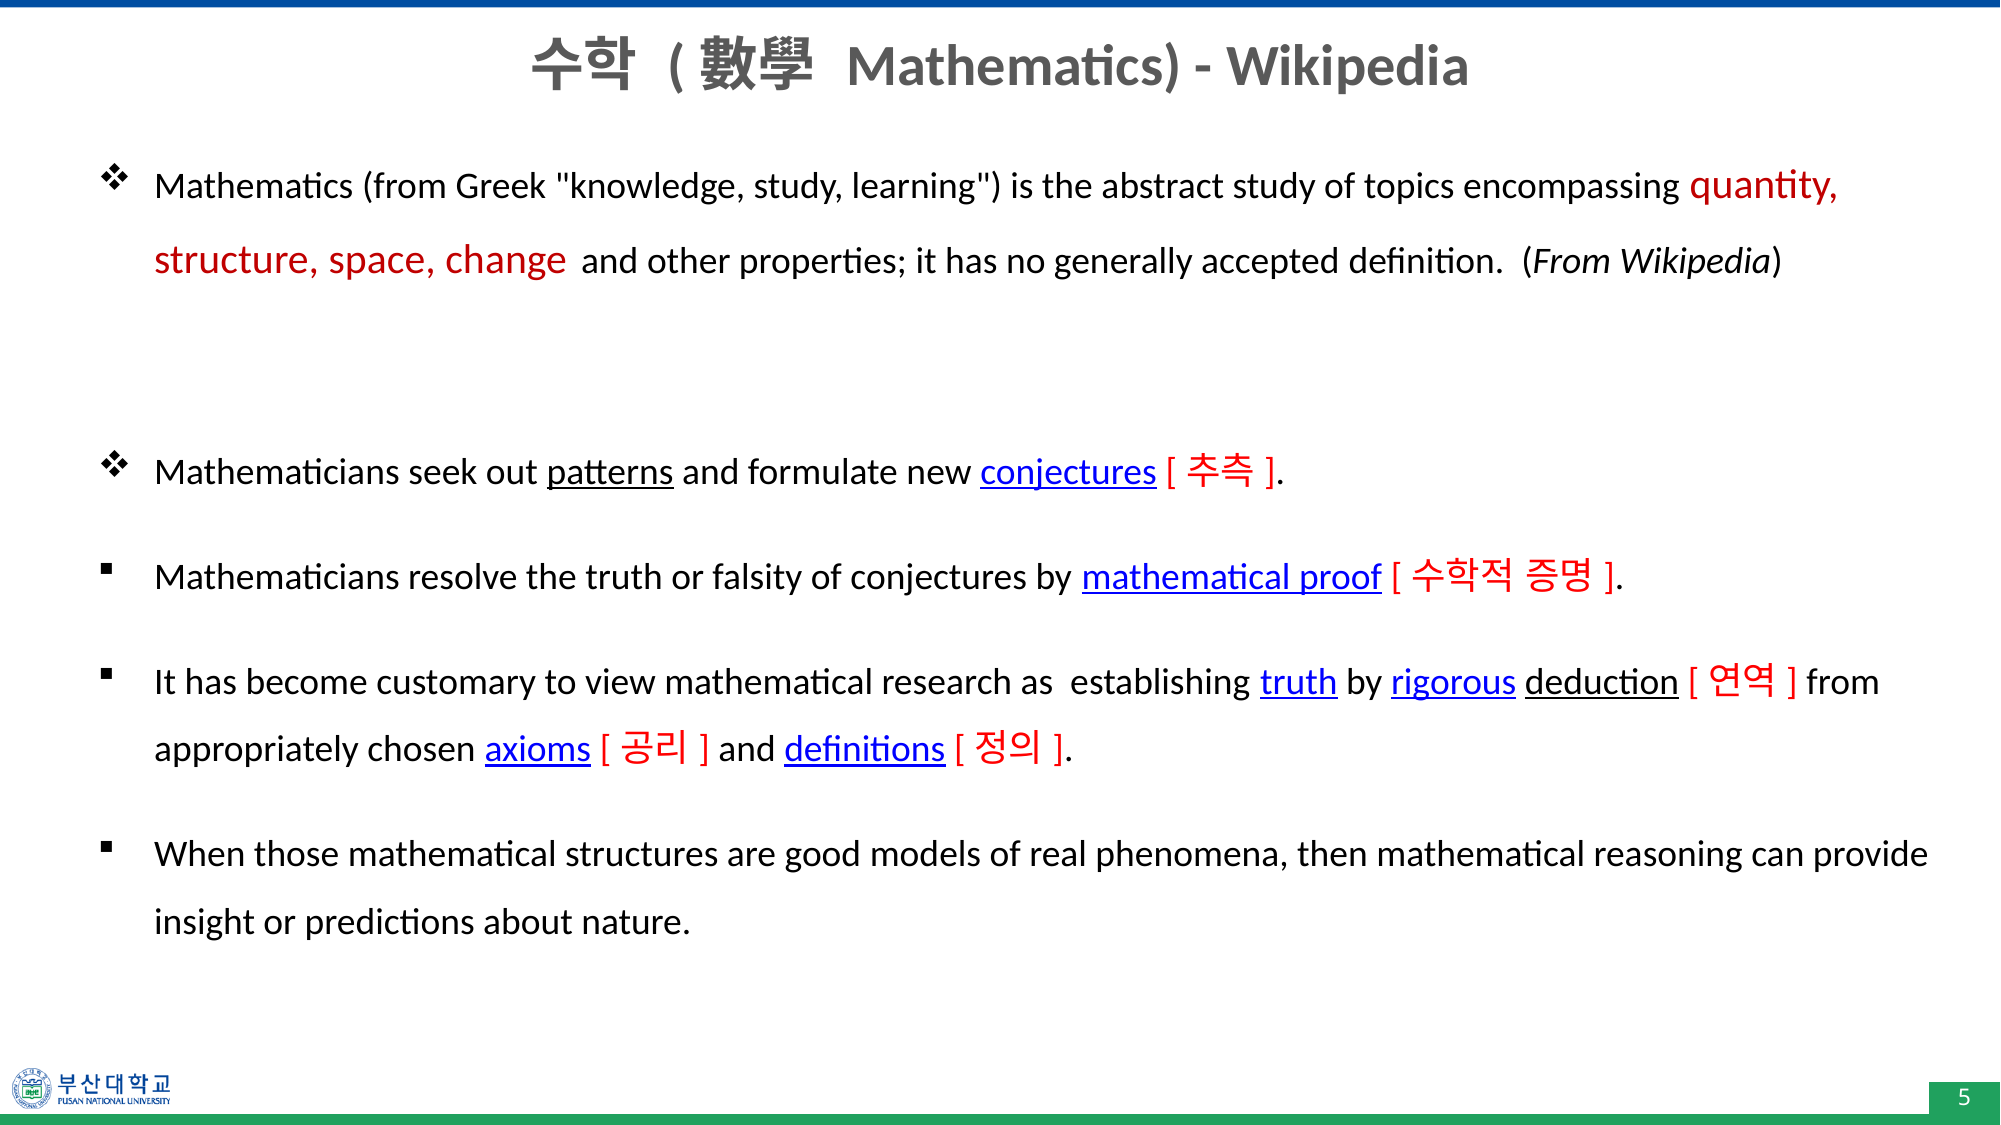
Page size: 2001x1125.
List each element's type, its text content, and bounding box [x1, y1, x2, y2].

slide_number 5 [1929, 1082, 2000, 1115]
picture [12, 1068, 170, 1109]
list Mathematics (from Greek "knowledge, study, learning") is the abstract study of topics encompassing quantity, structure, space, change and other properties; it has no generally accepted definition. (From Wikipedia) Mathematicians seek out patterns and formulate new conjectures [추측]. Mathematicians resolve the truth or falsity of conjectures by mathematical proof [수학적 증명]. It has become customary to view mathematical research as establishing truth by rigorous deduction [연역] from appropriately chosen axioms [공리] and definitions [정의]. When those mathematical structures are good models of real phenomena, then mathematical reasoning can provide insight or predictions about nature. [82, 123, 1962, 1058]
title 수학 (數學 Mathematics) - Wikipedia [39, 11, 1962, 113]
